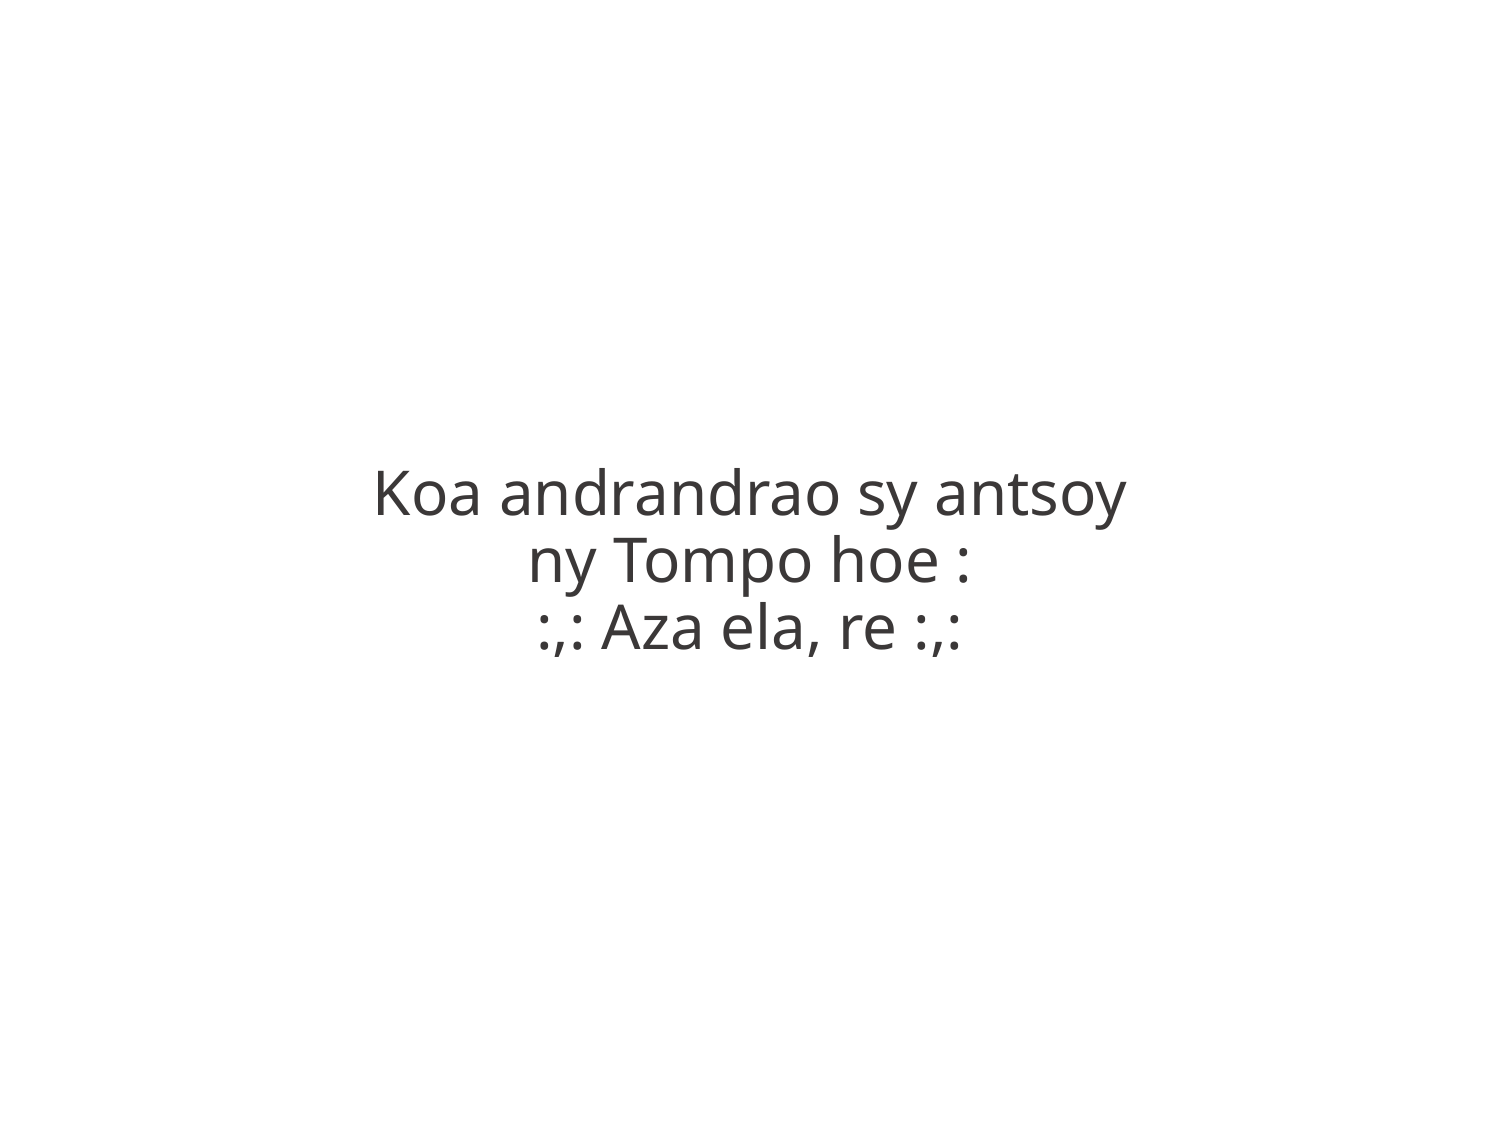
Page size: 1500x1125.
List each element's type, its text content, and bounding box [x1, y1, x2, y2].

title Koa andrandrao sy antsoy ny Tompo hoe : :,: Aza ela, re :,: [103, 453, 1397, 672]
